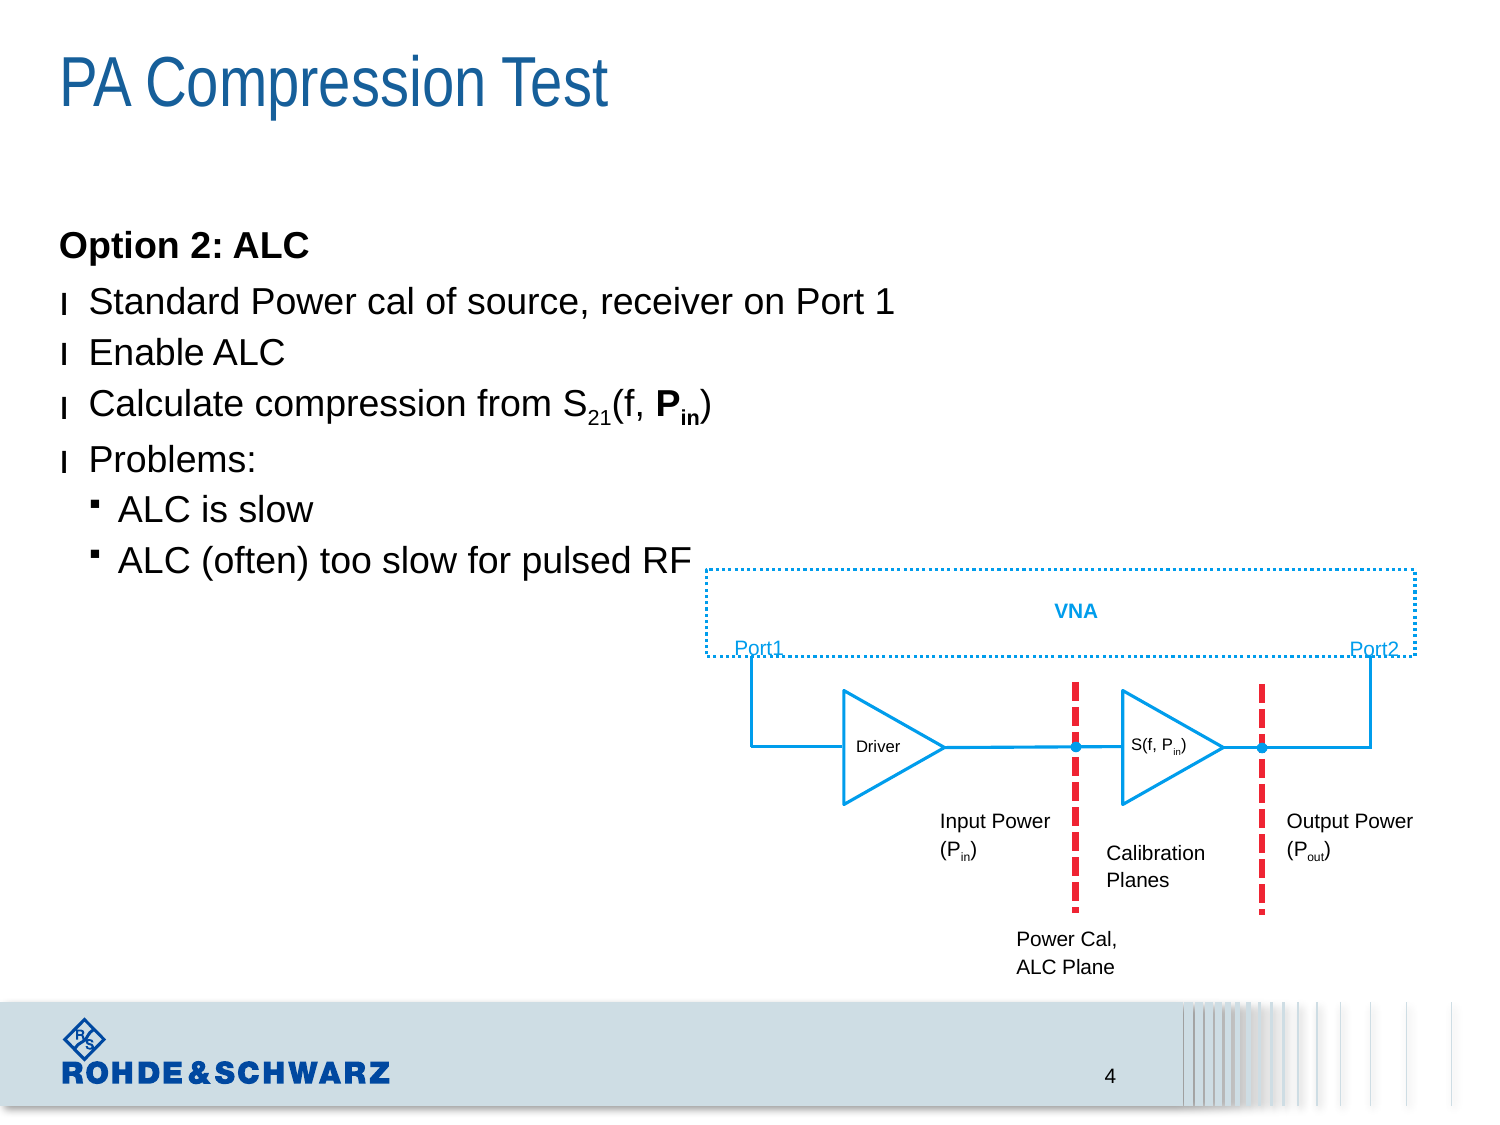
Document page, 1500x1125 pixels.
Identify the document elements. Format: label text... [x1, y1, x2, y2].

slide_number 4 [1033, 1062, 1117, 1093]
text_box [706, 569, 1471, 953]
title PA Compression Test [59, 35, 1418, 213]
list Option 2: ALC [59, 224, 1418, 266]
list Standard Power cal of source, receiver on Port 1 Enable ALC Calculate compression from S21(f, Pin) Problems: ALC is slow ALC (often) too slow for pulsed RF [59, 271, 1418, 993]
